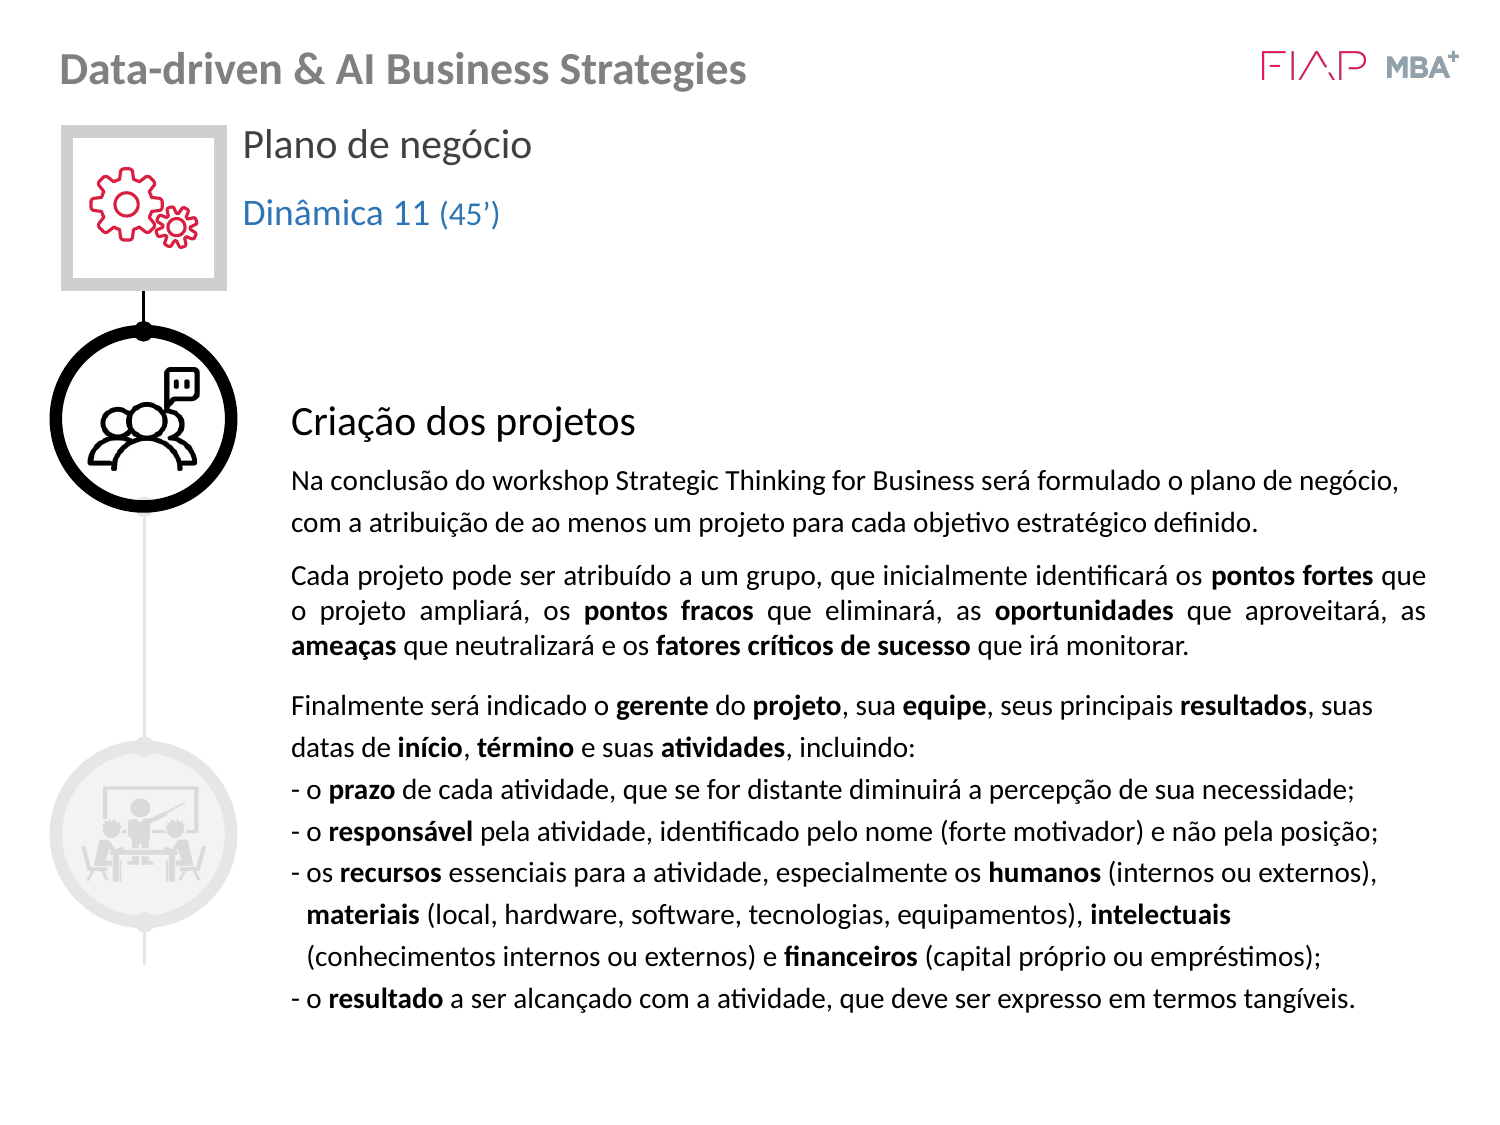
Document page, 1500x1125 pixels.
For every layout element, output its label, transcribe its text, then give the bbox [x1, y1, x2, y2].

text_box [55, 331, 232, 507]
text_box [55, 747, 232, 922]
text_box Plano de negócio [227, 109, 564, 175]
picture [1262, 51, 1366, 80]
text_box Na conclusão do workshop Strategic Thinking for Business será formulado o plano de negócio, com a atribuição de ao menos um projeto para cada objetivo estratégico definido. Cada projeto pode ser atribuído a um grupo, que inicialmente identificará os pontos fortes que o projeto ampliará, os pontos fracos que eliminará, as oportunidades que aproveitará, as ameaças que neutralizará e os fatores críticos de sucesso que irá monitorar. Finalmente será indicado o gerente do projeto, sua equipe, seus principais resultados, suas datas de início, término e suas atividades, incluindo: - o prazo de cada atividade, que se for distante diminuirá a percepção de sua necessidade; - o responsável pela atividade, identificado pelo nome (forte motivador) e não pela posição; - os recursos essenciais para a atividade, especialmente os humanos (internos ou externos), materiais (local, hardware, software, tecnologias, equipamentos), intelectuais (conhecimentos internos ou externos) e financeiros (capital próprio ou empréstimos); - o resultado a ser alcançado com a atividade, que deve ser expresso em termos tangíveis. [276, 447, 1442, 1022]
picture [81, 776, 206, 892]
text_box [67, 131, 221, 285]
picture [1386, 48, 1460, 79]
text_box Dinâmica 11 (45’) [227, 180, 773, 240]
picture [87, 367, 200, 471]
text_box Criação dos projetos [276, 385, 903, 447]
